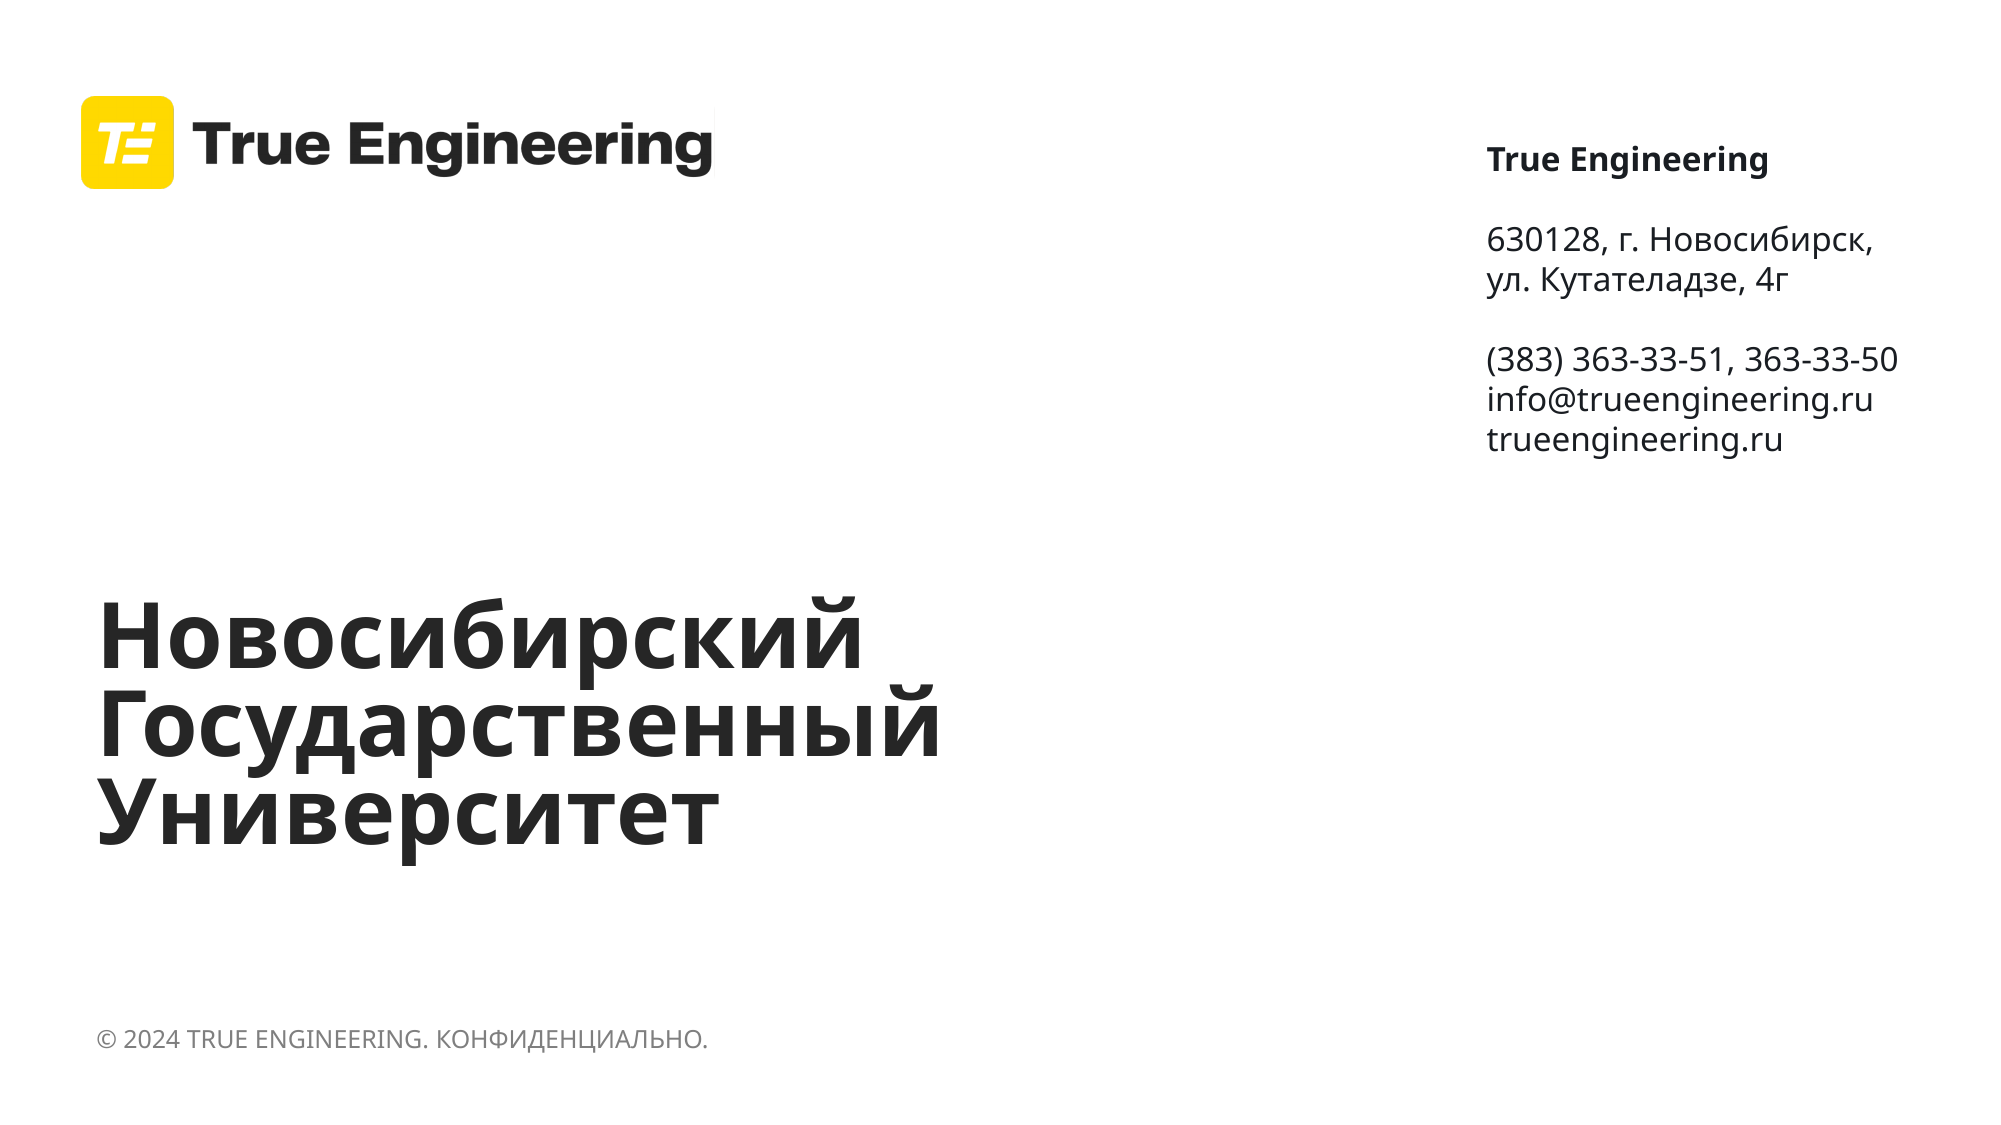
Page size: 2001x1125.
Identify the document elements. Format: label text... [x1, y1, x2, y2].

picture [80, 96, 715, 190]
text_box Новосибирский Государственный Университет [88, 591, 1460, 870]
text_box © 2024 TRUE ENGINEERING. КОНФИДЕНЦИАЛЬНО. [88, 1000, 759, 1061]
text_box True Engineering 630128, г. Новосибирск, ул. Кутателадзе, 4г (383) 363-33-51, 363-33-50 info@trueengineering.ru trueengineering.ru [1476, 128, 1931, 468]
